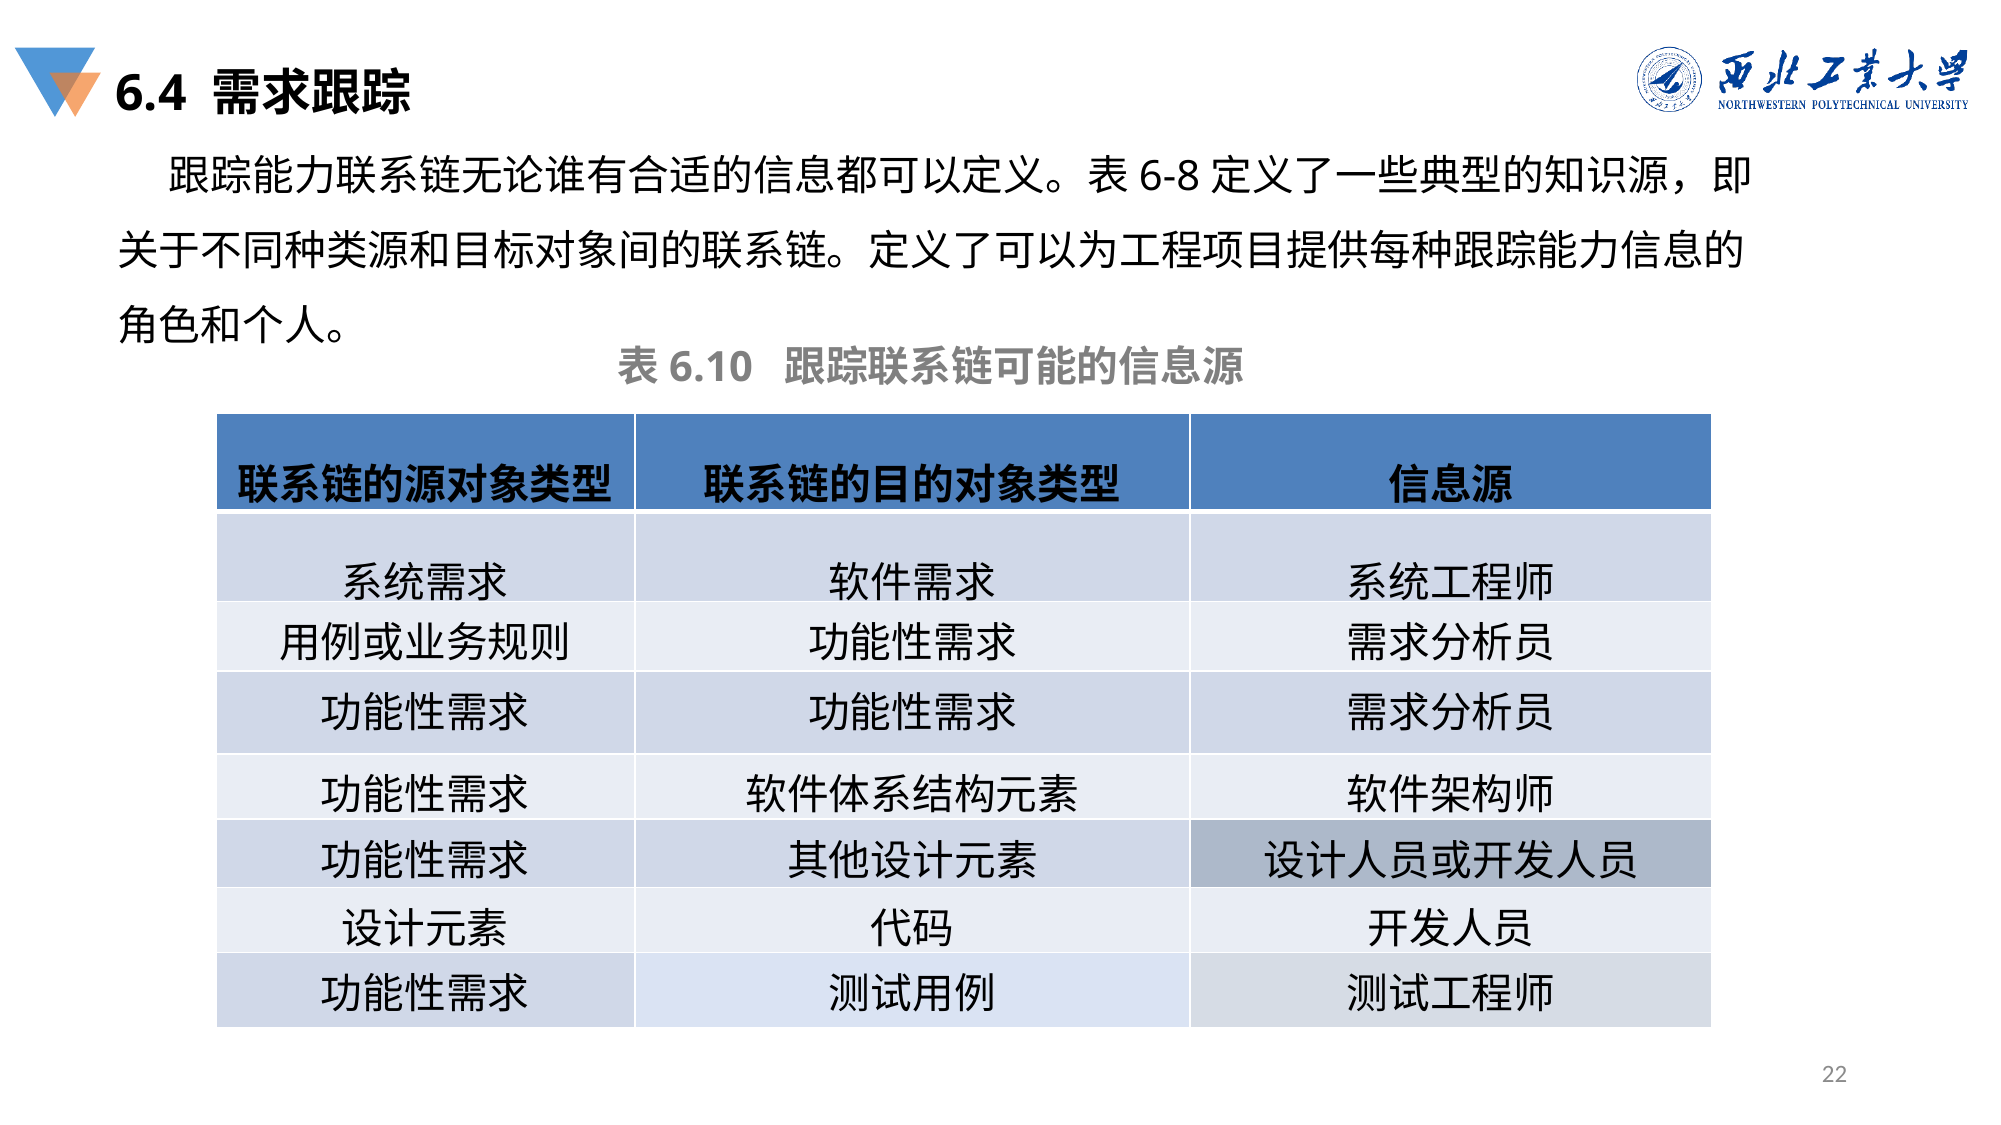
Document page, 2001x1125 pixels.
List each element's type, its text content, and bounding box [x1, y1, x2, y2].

table_cell 需求分析员 [1191, 672, 1711, 753]
table_cell 设计元素 [217, 888, 634, 952]
table_cell 功能性需求 [217, 672, 634, 753]
table_cell 测试用例 [636, 953, 1189, 1027]
text_box 跟踪能力联系链无论谁有合适的信息都可以定义。表6-8定义了一些典型的知识源，即关于不同种类源和目标对象间的联系链。定义了可以为工程项目提供每种跟踪能力信息的角色和个人。 [102, 116, 1781, 357]
table_cell 软件需求 [636, 514, 1189, 601]
table_cell 开发人员 [1191, 888, 1711, 952]
table_cell 功能性需求 [217, 820, 634, 887]
table_cell 用例或业务规则 [217, 602, 634, 670]
slide_number 22 [1412, 1042, 1863, 1103]
table_header 联系链的源对象类型 [217, 414, 634, 509]
picture [1633, 38, 1970, 123]
table_cell 功能性需求 [217, 953, 634, 1027]
table_cell 代码 [636, 888, 1189, 952]
table_cell 系统工程师 [1191, 514, 1711, 601]
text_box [14, 47, 604, 129]
table_cell 功能性需求 [217, 755, 634, 818]
table_cell 系统需求 [217, 514, 634, 601]
table_cell 设计人员或开发人员 [1191, 820, 1711, 887]
table_cell 功能性需求 [636, 672, 1189, 753]
table_cell 功能性需求 [636, 602, 1189, 670]
table_cell 软件架构师 [1191, 755, 1711, 818]
table_cell 其他设计元素 [636, 820, 1189, 887]
table_header 信息源 [1191, 414, 1711, 509]
table_header 联系链的目的对象类型 [636, 414, 1189, 509]
text_box 表6.10 跟踪联系链可能的信息源 [236, 357, 1625, 397]
table_cell 测试工程师 [1191, 953, 1711, 1027]
table_cell 需求分析员 [1191, 602, 1711, 670]
table_cell 软件体系结构元素 [636, 755, 1189, 818]
